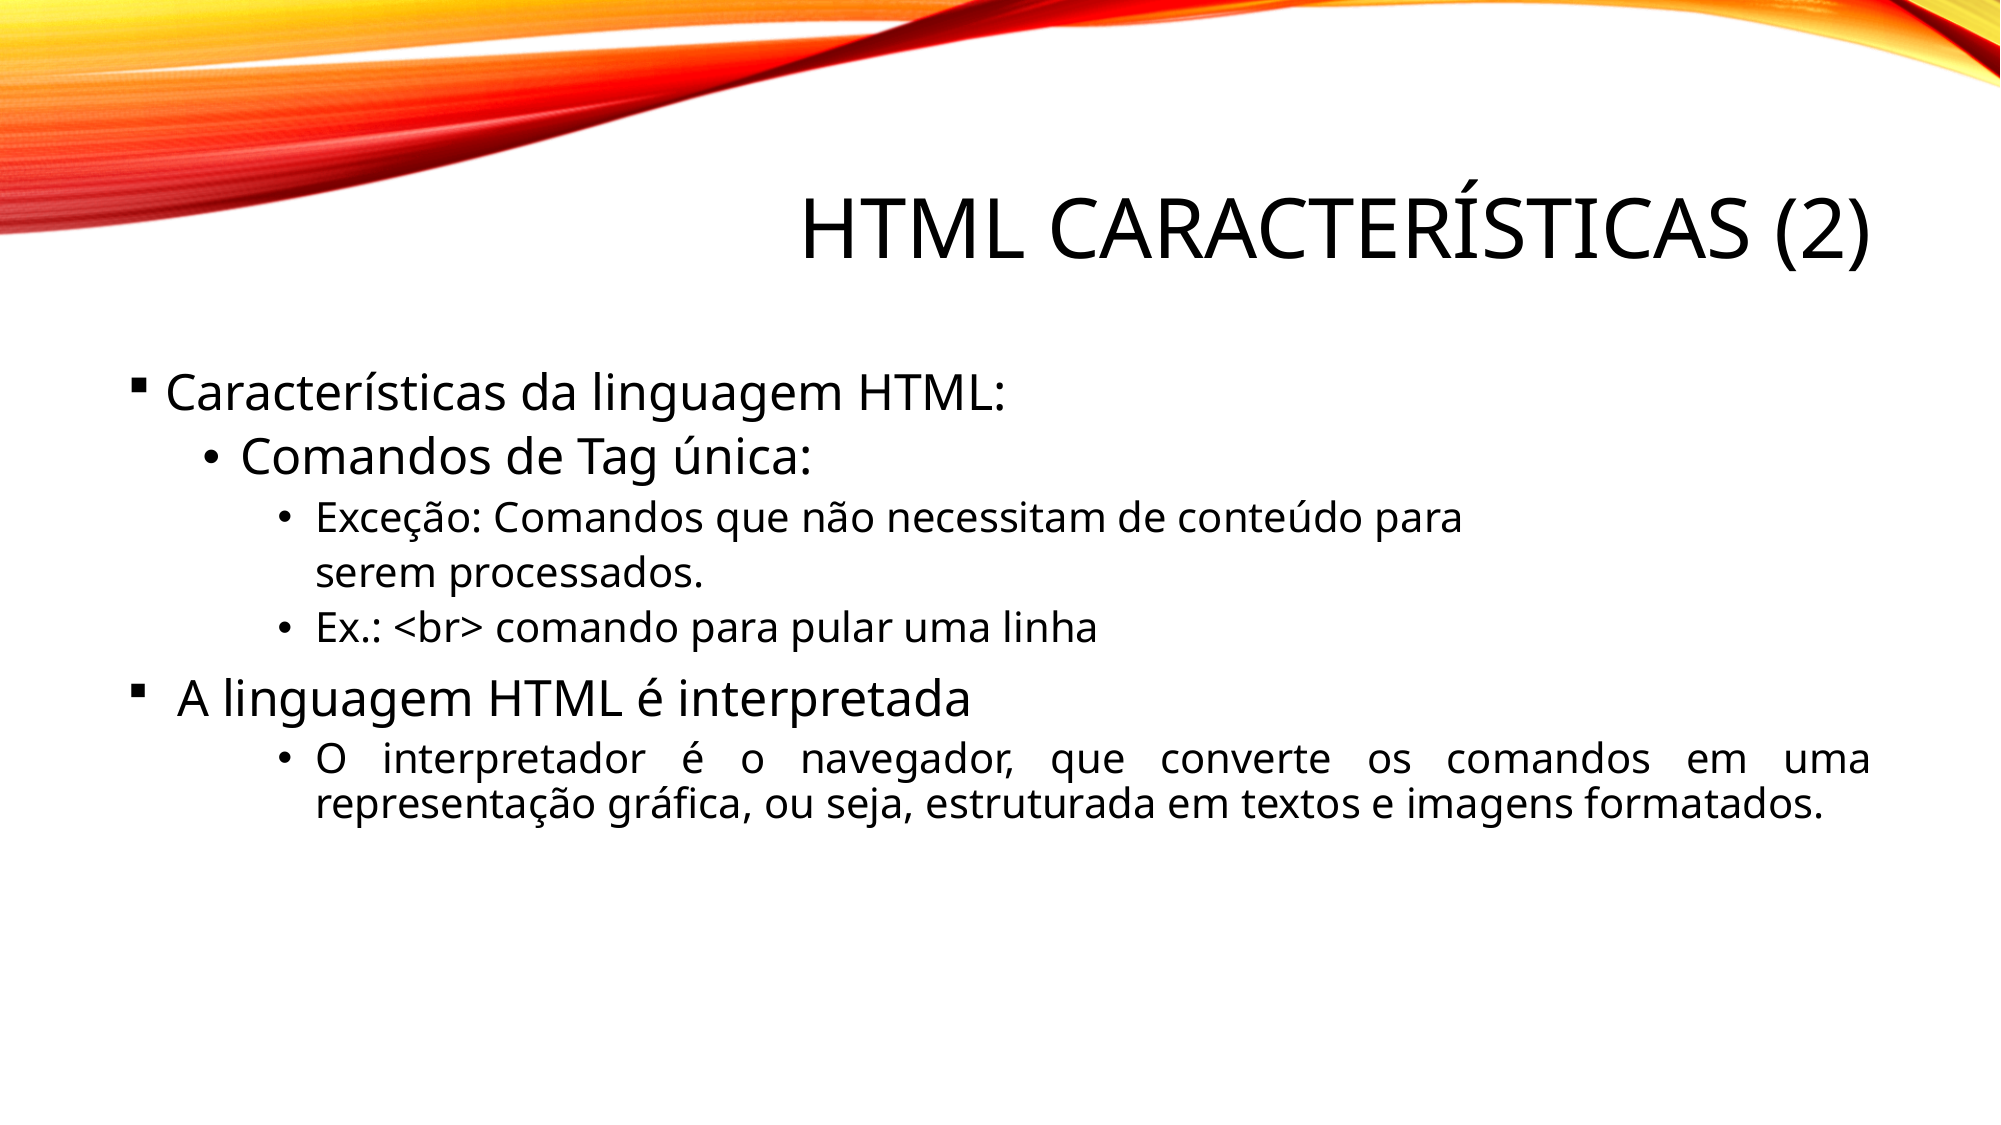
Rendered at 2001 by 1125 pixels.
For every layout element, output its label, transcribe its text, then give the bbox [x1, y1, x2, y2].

title HTML características (2) [474, 125, 1888, 338]
list Características da linguagem HTML: Comandos de Tag única: Exceção: Comandos que não necessitam de conteúdo para serem processados. Ex.: <br> comando para pular uma linha A linguagem HTML é interpretada O interpretador é o navegador, que converte os comandos em uma representação gráfica, ou seja, estruturada em textos e imagens formatados. [112, 360, 1888, 1021]
picture [0, 0, 2000, 237]
